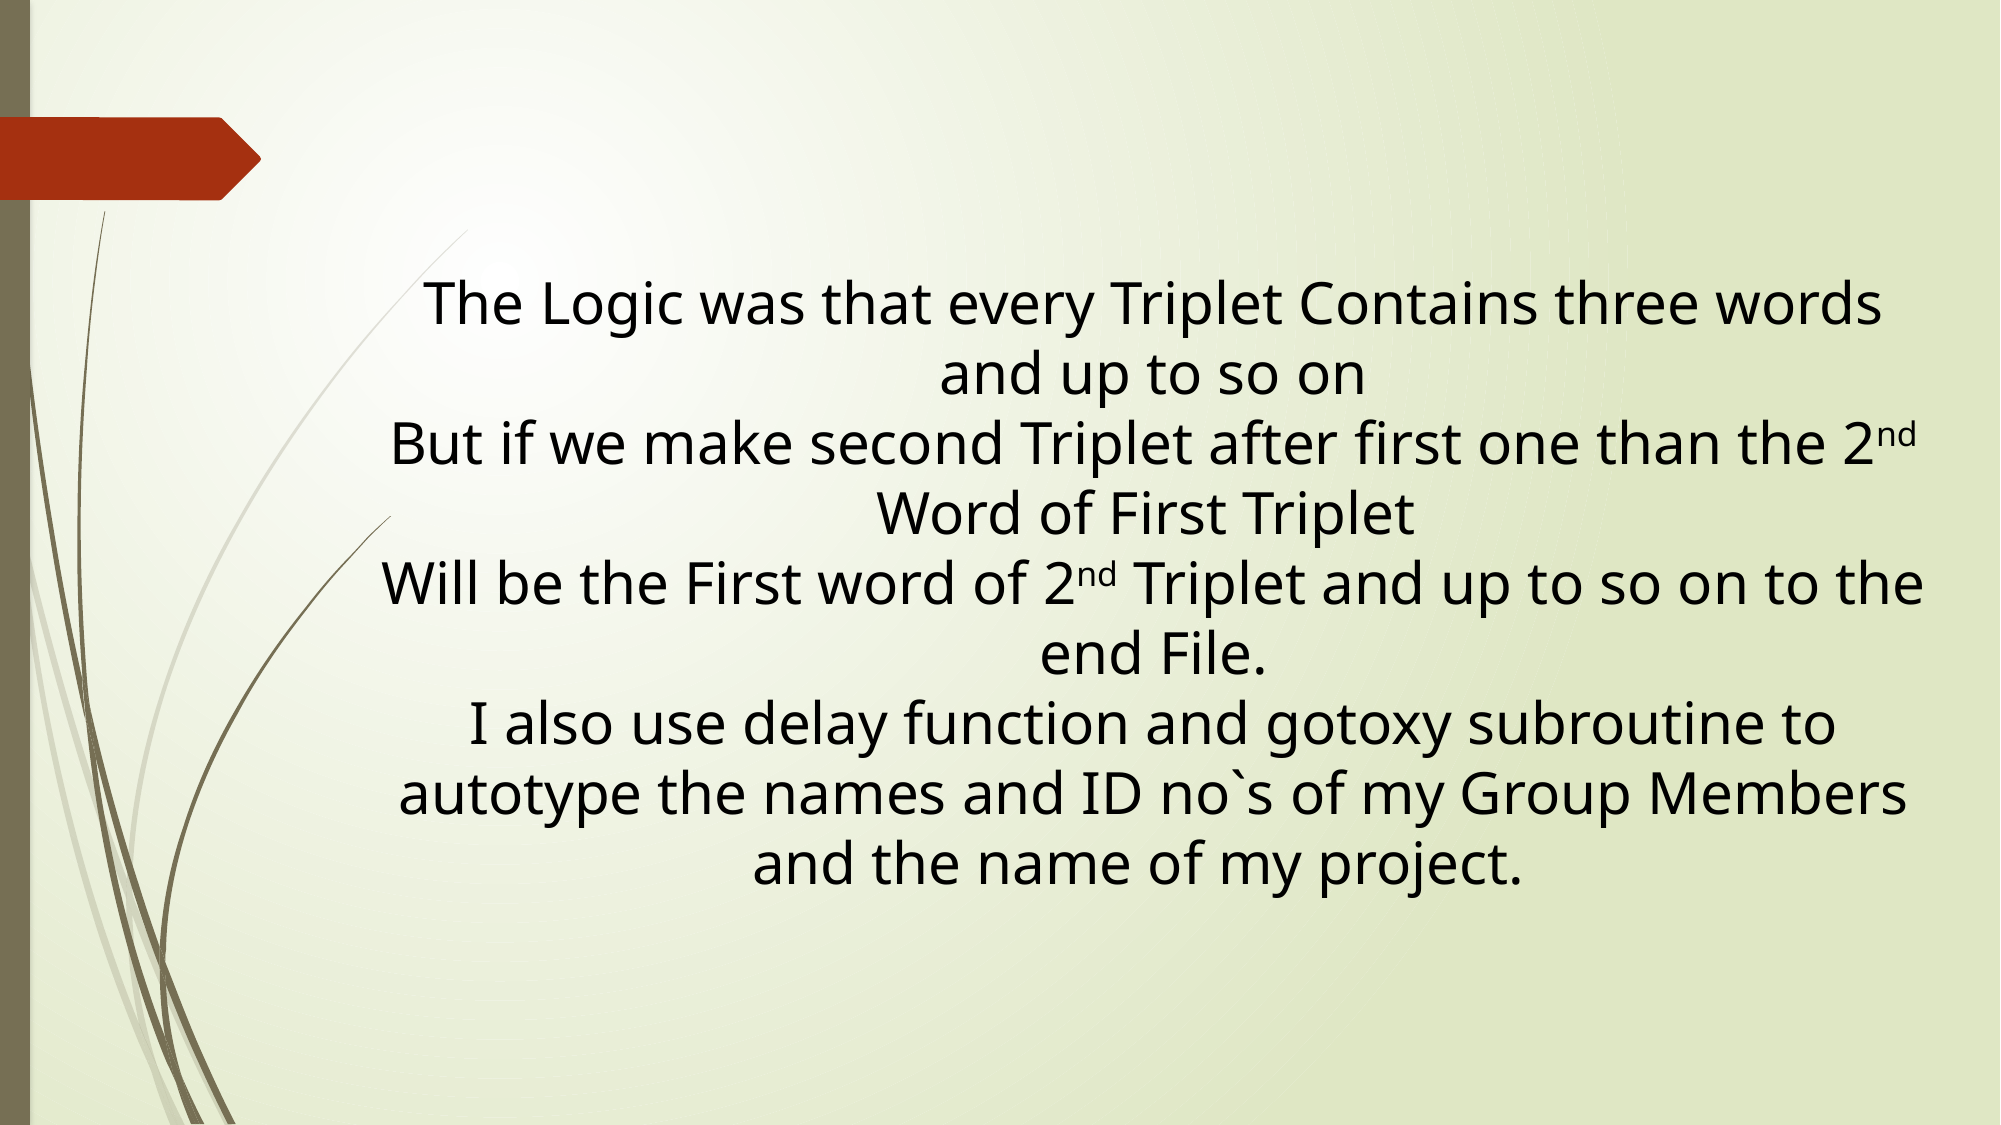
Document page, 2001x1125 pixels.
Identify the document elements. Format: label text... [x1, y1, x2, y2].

text_box The Logic was that every Triplet Contains three words and up to so on But if we make second Triplet after first one than the 2nd Word of First Triplet Will be the First word of 2nd Triplet and up to so on to the end File. I also use delay function and gotoxy subroutine to autotype the names and ID no`s of my Group Members and the name of my project. [365, 258, 1942, 904]
